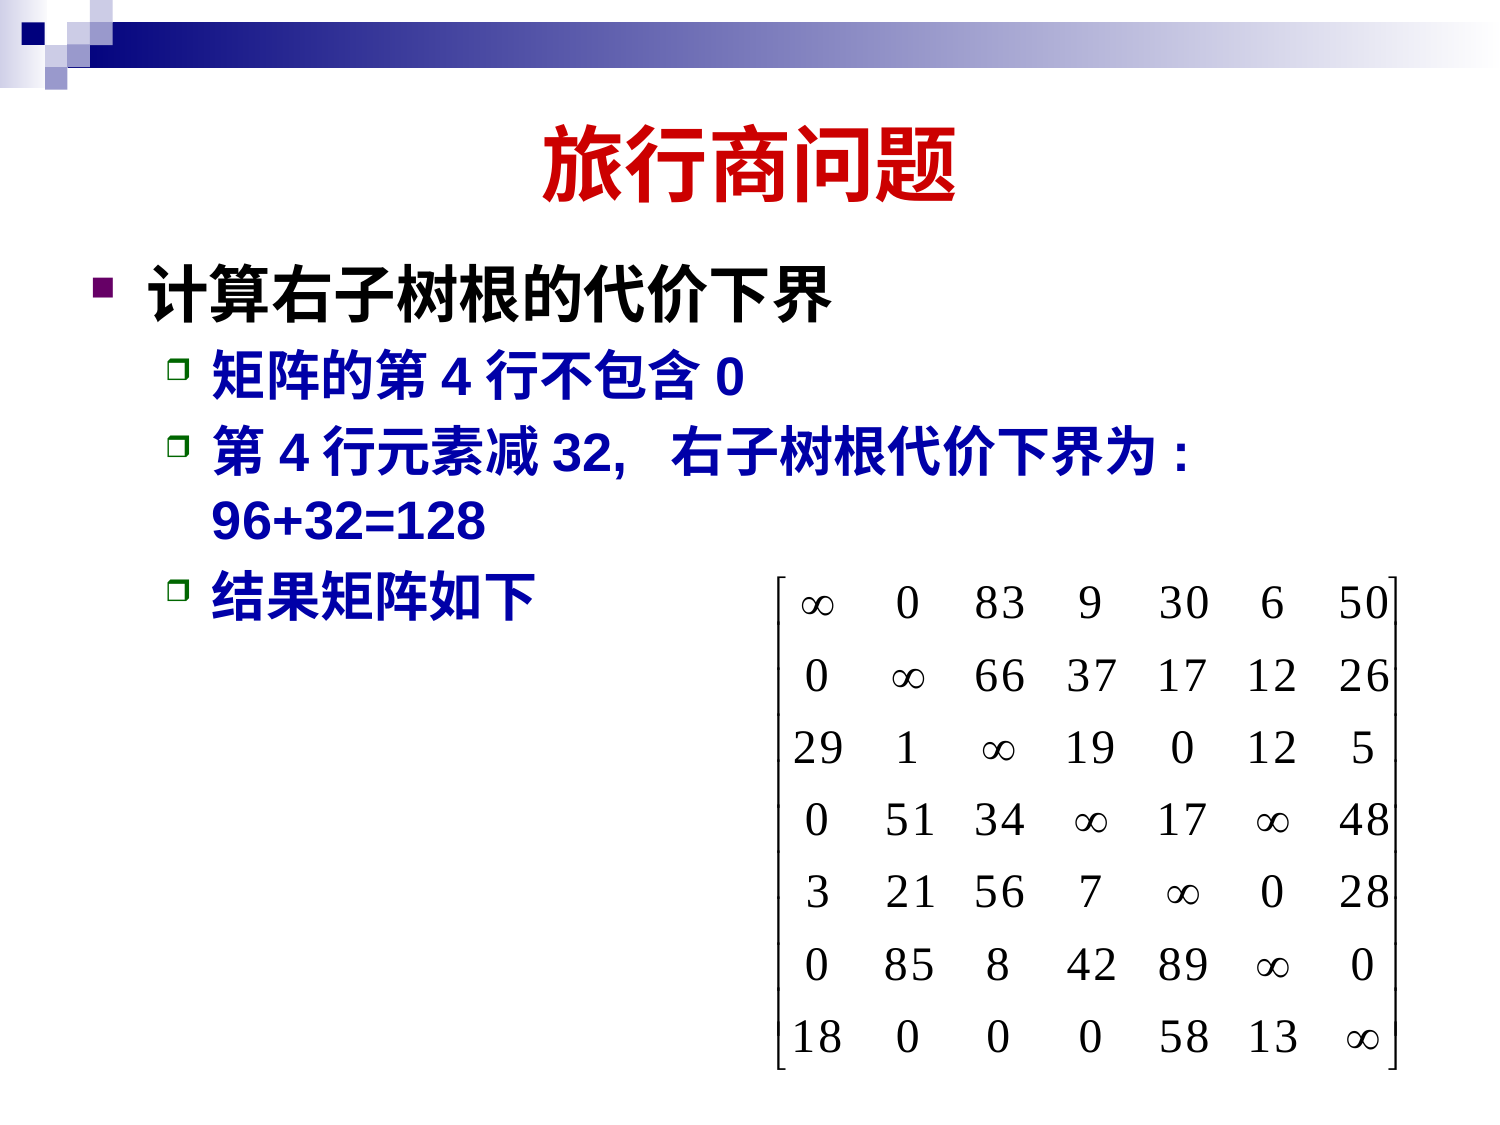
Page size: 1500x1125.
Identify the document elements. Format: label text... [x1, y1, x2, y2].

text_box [761, 563, 1420, 1083]
list 计算右子树根的代价下界 矩阵的第4行不包含0 第4行元素减32, 右子树根代价下界为: 96+32=128 结果矩阵如下 [75, 243, 1425, 1024]
title 旅行商问题 [75, 75, 1425, 243]
